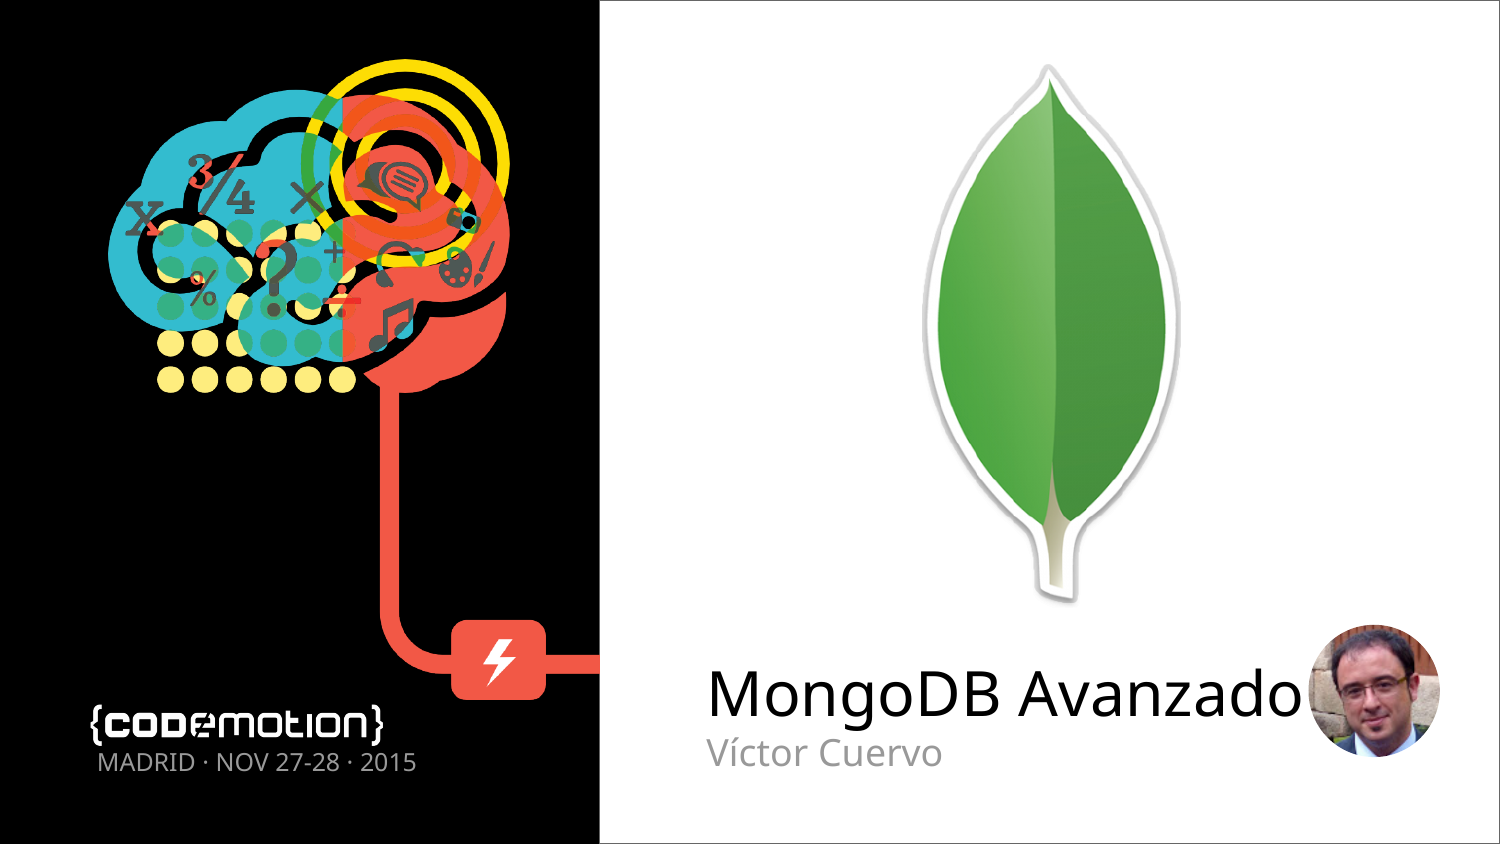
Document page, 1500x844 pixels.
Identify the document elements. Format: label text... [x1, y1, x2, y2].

title MongoDB Avanzado Víctor Cuervo [690, 18, 1419, 790]
picture [758, 42, 1441, 758]
text_box MADRID · NOV 27-28 · 2015 [81, 731, 574, 792]
picture [81, 58, 600, 753]
text_box [599, 0, 1500, 844]
